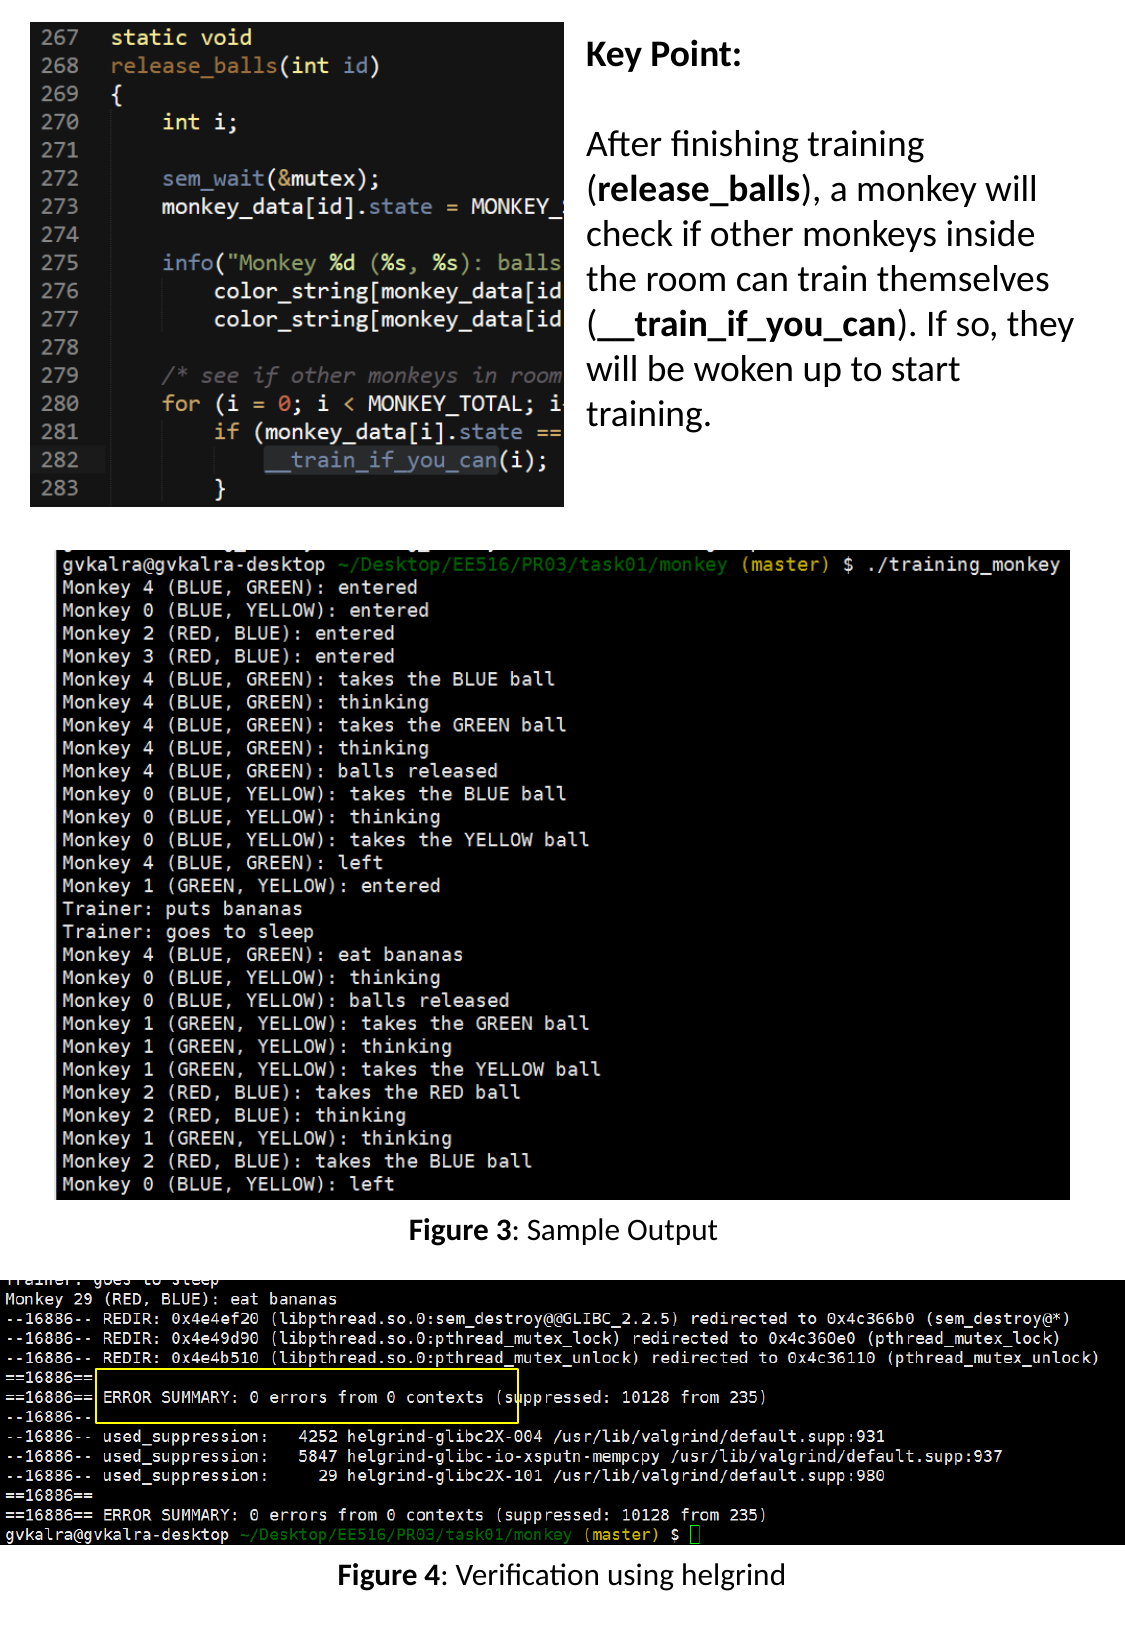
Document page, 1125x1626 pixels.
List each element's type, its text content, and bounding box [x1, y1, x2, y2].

text_box Key Point: After finishing training (release_balls), a monkey will check if other monkeys inside the room can train themselves (__train_if_you_can). If so, they will be woken up to start training. [571, 21, 1090, 442]
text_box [0, 1280, 1125, 1601]
picture [54, 550, 1070, 1200]
text_box Figure 3: Sample Output [36, 1201, 1092, 1254]
picture [30, 22, 564, 507]
